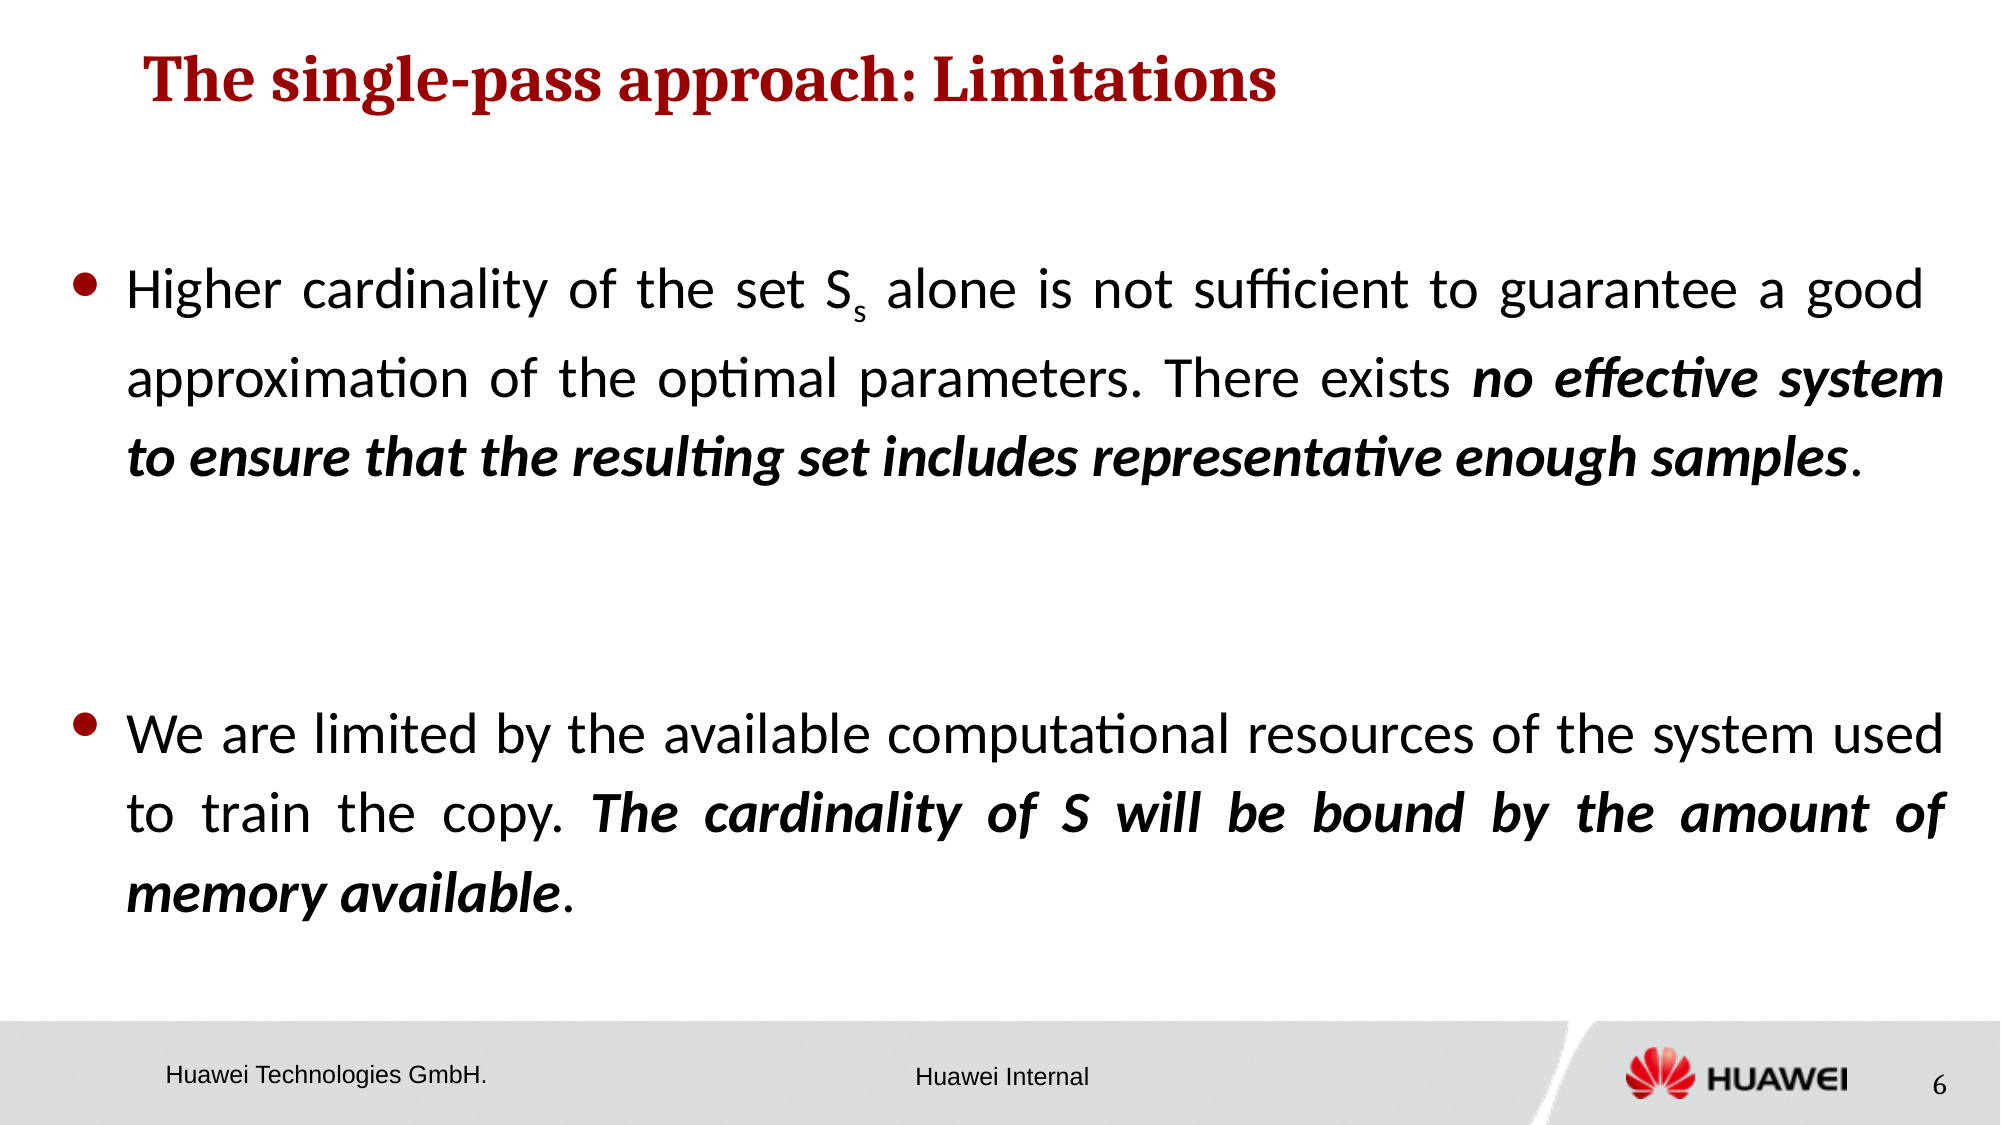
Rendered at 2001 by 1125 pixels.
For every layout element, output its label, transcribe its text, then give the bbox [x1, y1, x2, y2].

list Higher cardinality of the set Ss alone is not sufficient to guarantee a good approximation of the optimal parameters. There exists no effective system to ensure that the resulting set includes representative enough samples. We are limited by the available computational resources of the system used to train the copy. The cardinality of S will be bound by the amount of memory available. [55, 149, 1961, 1012]
title The single-pass approach: Limitations [143, 0, 1869, 149]
picture [0, 1021, 2001, 1125]
